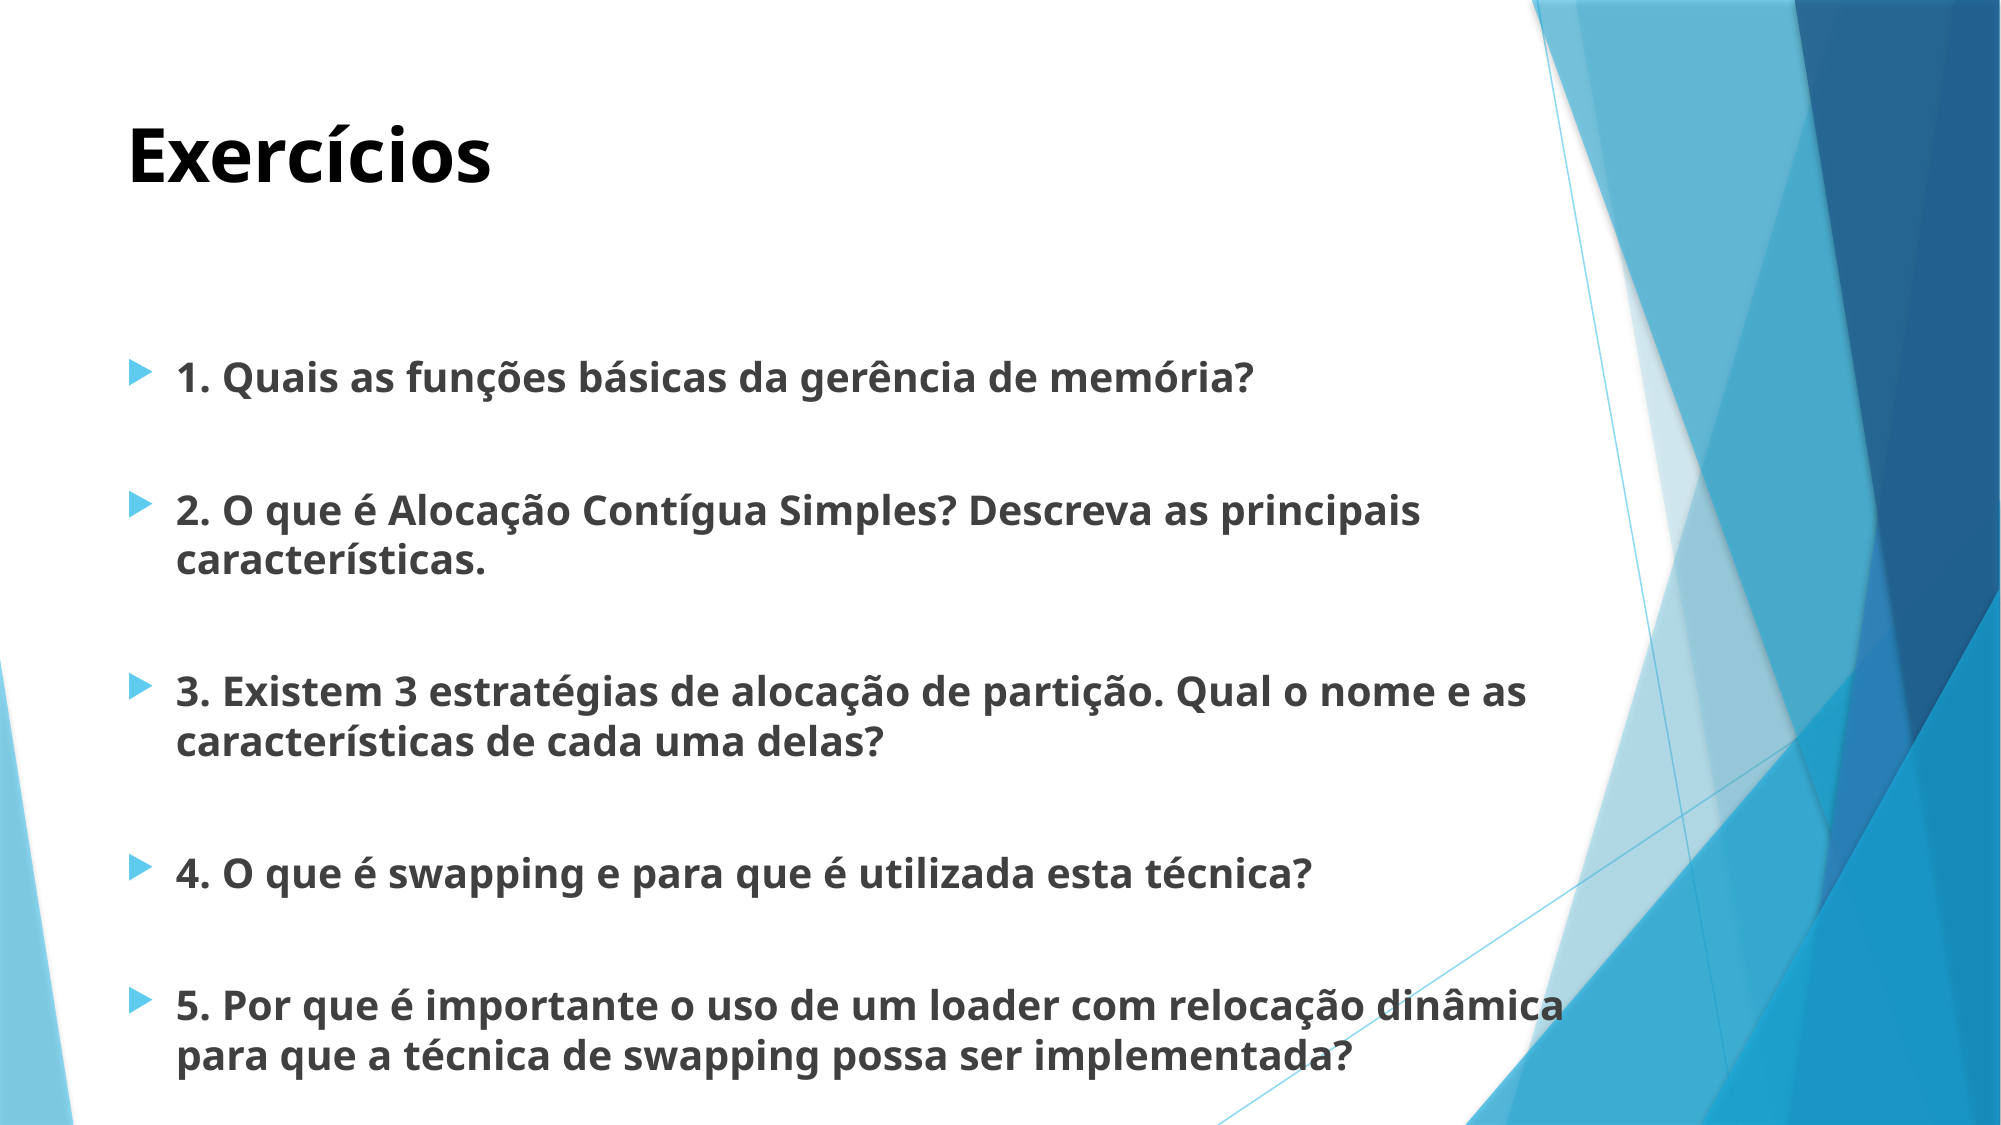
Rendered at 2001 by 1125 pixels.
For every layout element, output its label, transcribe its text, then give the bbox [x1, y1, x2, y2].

title Exercícios [111, 99, 1617, 276]
list 1. Quais as funções básicas da gerência de memória? 2. O que é Alocação Contígua Simples? Descreva as principais características. 3. Existem 3 estratégias de alocação de partição. Qual o nome e as características de cada uma delas? 4. O que é swapping e para que é utilizada esta técnica? 5. Por que é importante o uso de um loader com relocação dinâmica para que a técnica de swapping possa ser implementada? [111, 344, 1617, 1100]
